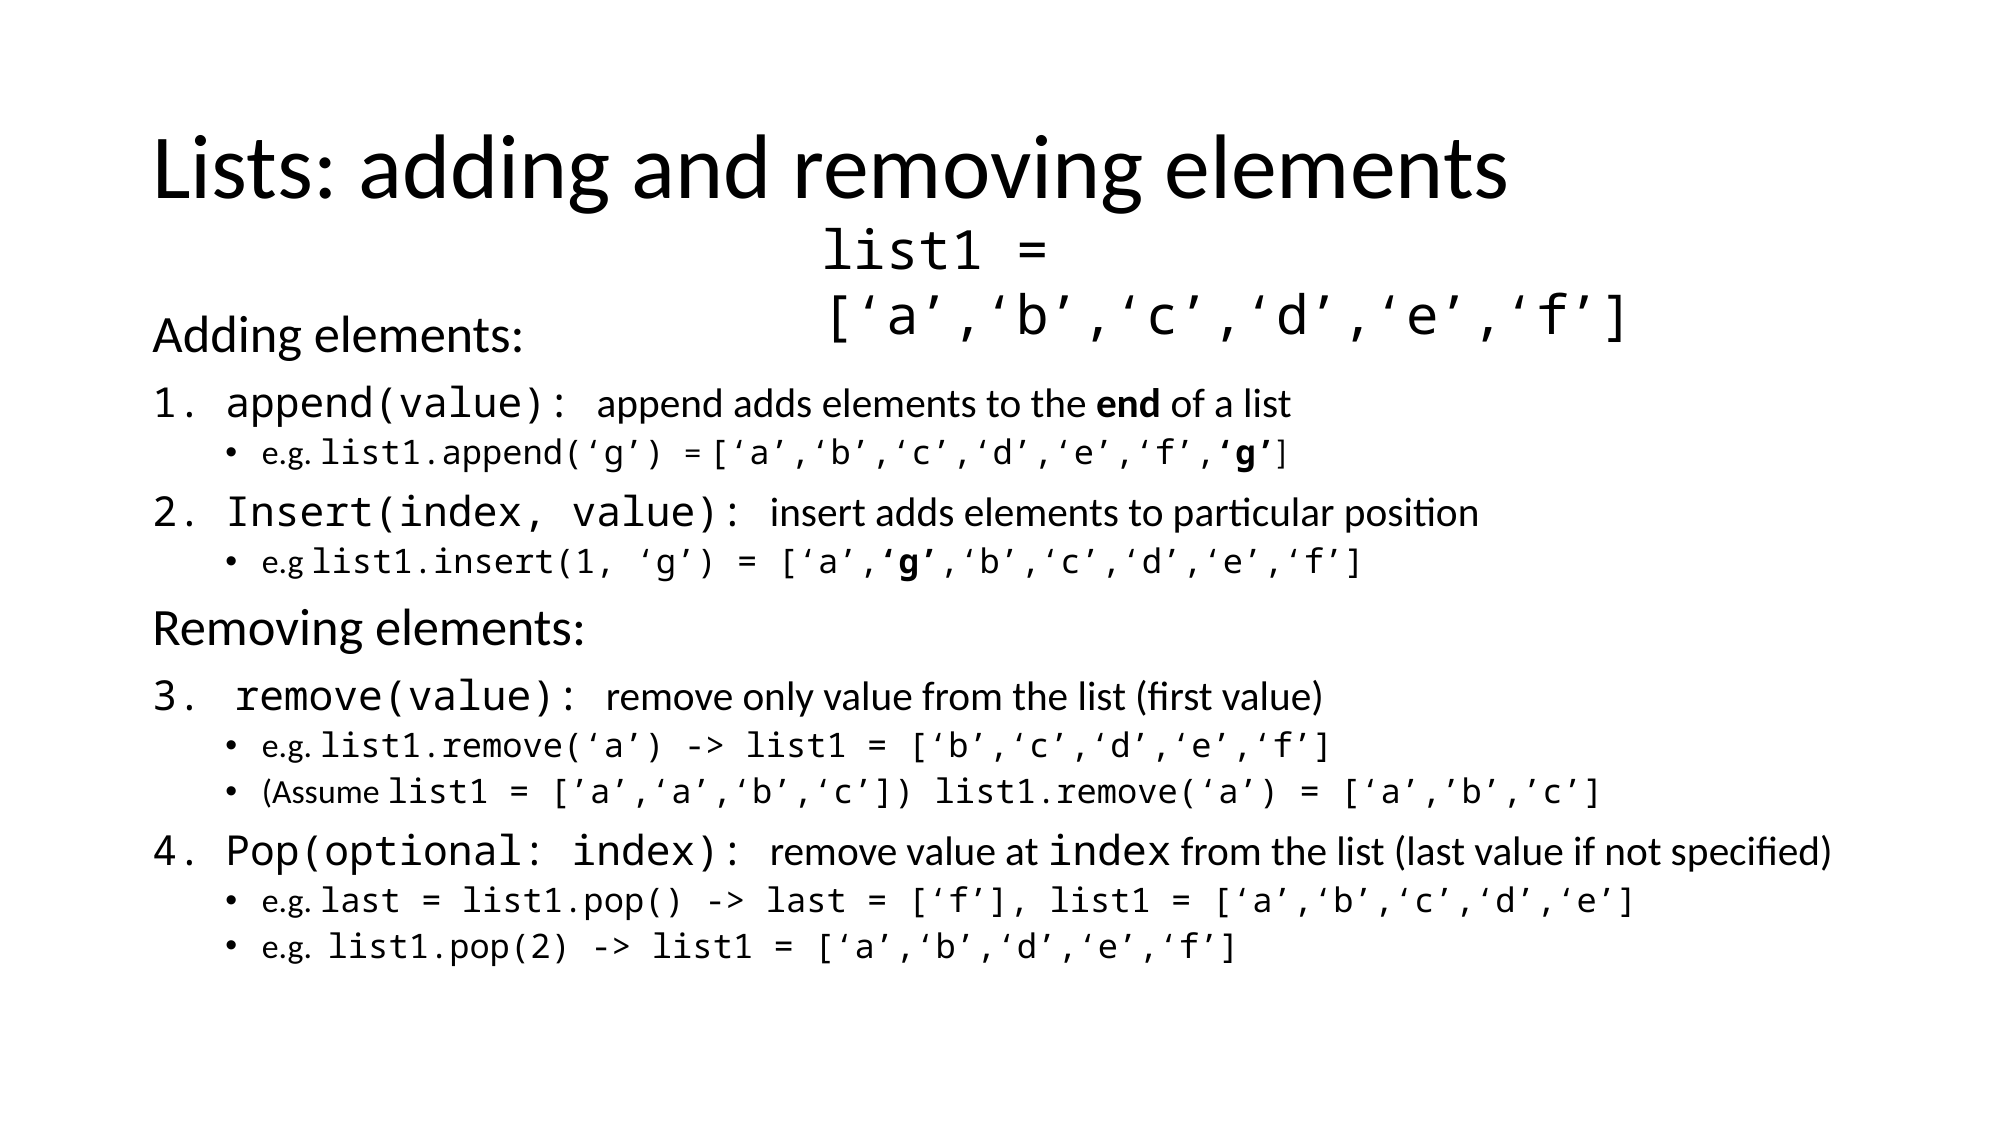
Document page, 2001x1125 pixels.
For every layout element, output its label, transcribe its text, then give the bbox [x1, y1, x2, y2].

list Adding elements: append(value): append adds elements to the end of a list e.g. list1.append(‘g’) = [‘a’,‘b’,‘c’,‘d’,‘e’,‘f’,‘g’] Insert(index, value): insert adds elements to particular position e.g list1.insert(1, ‘g’) = [‘a’,‘g’,‘b’,‘c’,‘d’,‘e’,‘f’] Removing elements: remove(value): remove only value from the list (first value) e.g. list1.remove(‘a’) -> list1 = [‘b’,‘c’,‘d’,‘e’,‘f’] (Assume list1 = [’a’,‘a’,‘b’,‘c’]) list1.remove(‘a’) = [‘a’,’b’,’c’] Pop(optional: index): remove value at index from the list (last value if not specified) e.g. last = list1.pop() -> last = [‘f’], list1 = [‘a’,‘b’,‘c’,‘d’,‘e’] e.g. list1.pop(2) -> list1 = [‘a’,‘b’,‘d’,‘e’,‘f’] [137, 299, 1863, 1014]
title Lists: adding and removing elements [137, 59, 1863, 278]
text_box list1 = [‘a’,‘b’,‘c’,‘d’,‘e’,‘f’] [806, 207, 1818, 353]
